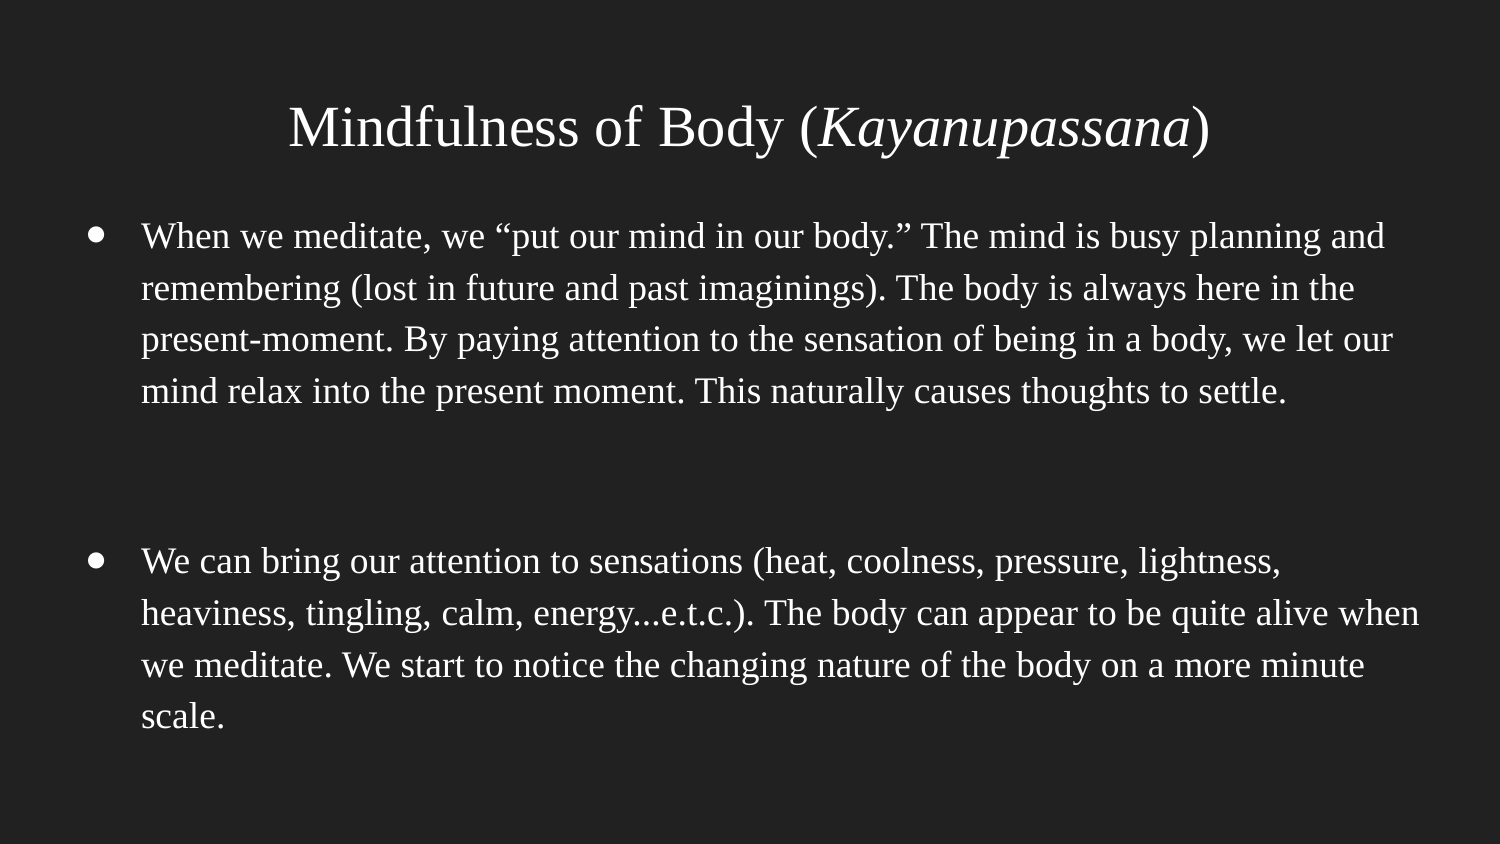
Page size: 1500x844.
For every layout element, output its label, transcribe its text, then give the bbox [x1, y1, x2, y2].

title Mindfulness of Body (Kayanupassana) [51, 72, 1449, 167]
list When we meditate, we “put our mind in our body.” The mind is busy planning and remembering (lost in future and past imaginings). The body is always here in the present-moment. By paying attention to the sensation of being in a body, we let our mind relax into the present moment. This naturally causes thoughts to settle. We can bring our attention to sensations (heat, coolness, pressure, lightness, heaviness, tingling, calm, energy...e.t.c.). The body can appear to be quite alive when we meditate. We start to notice the changing nature of the body on a more minute scale. [51, 189, 1449, 750]
